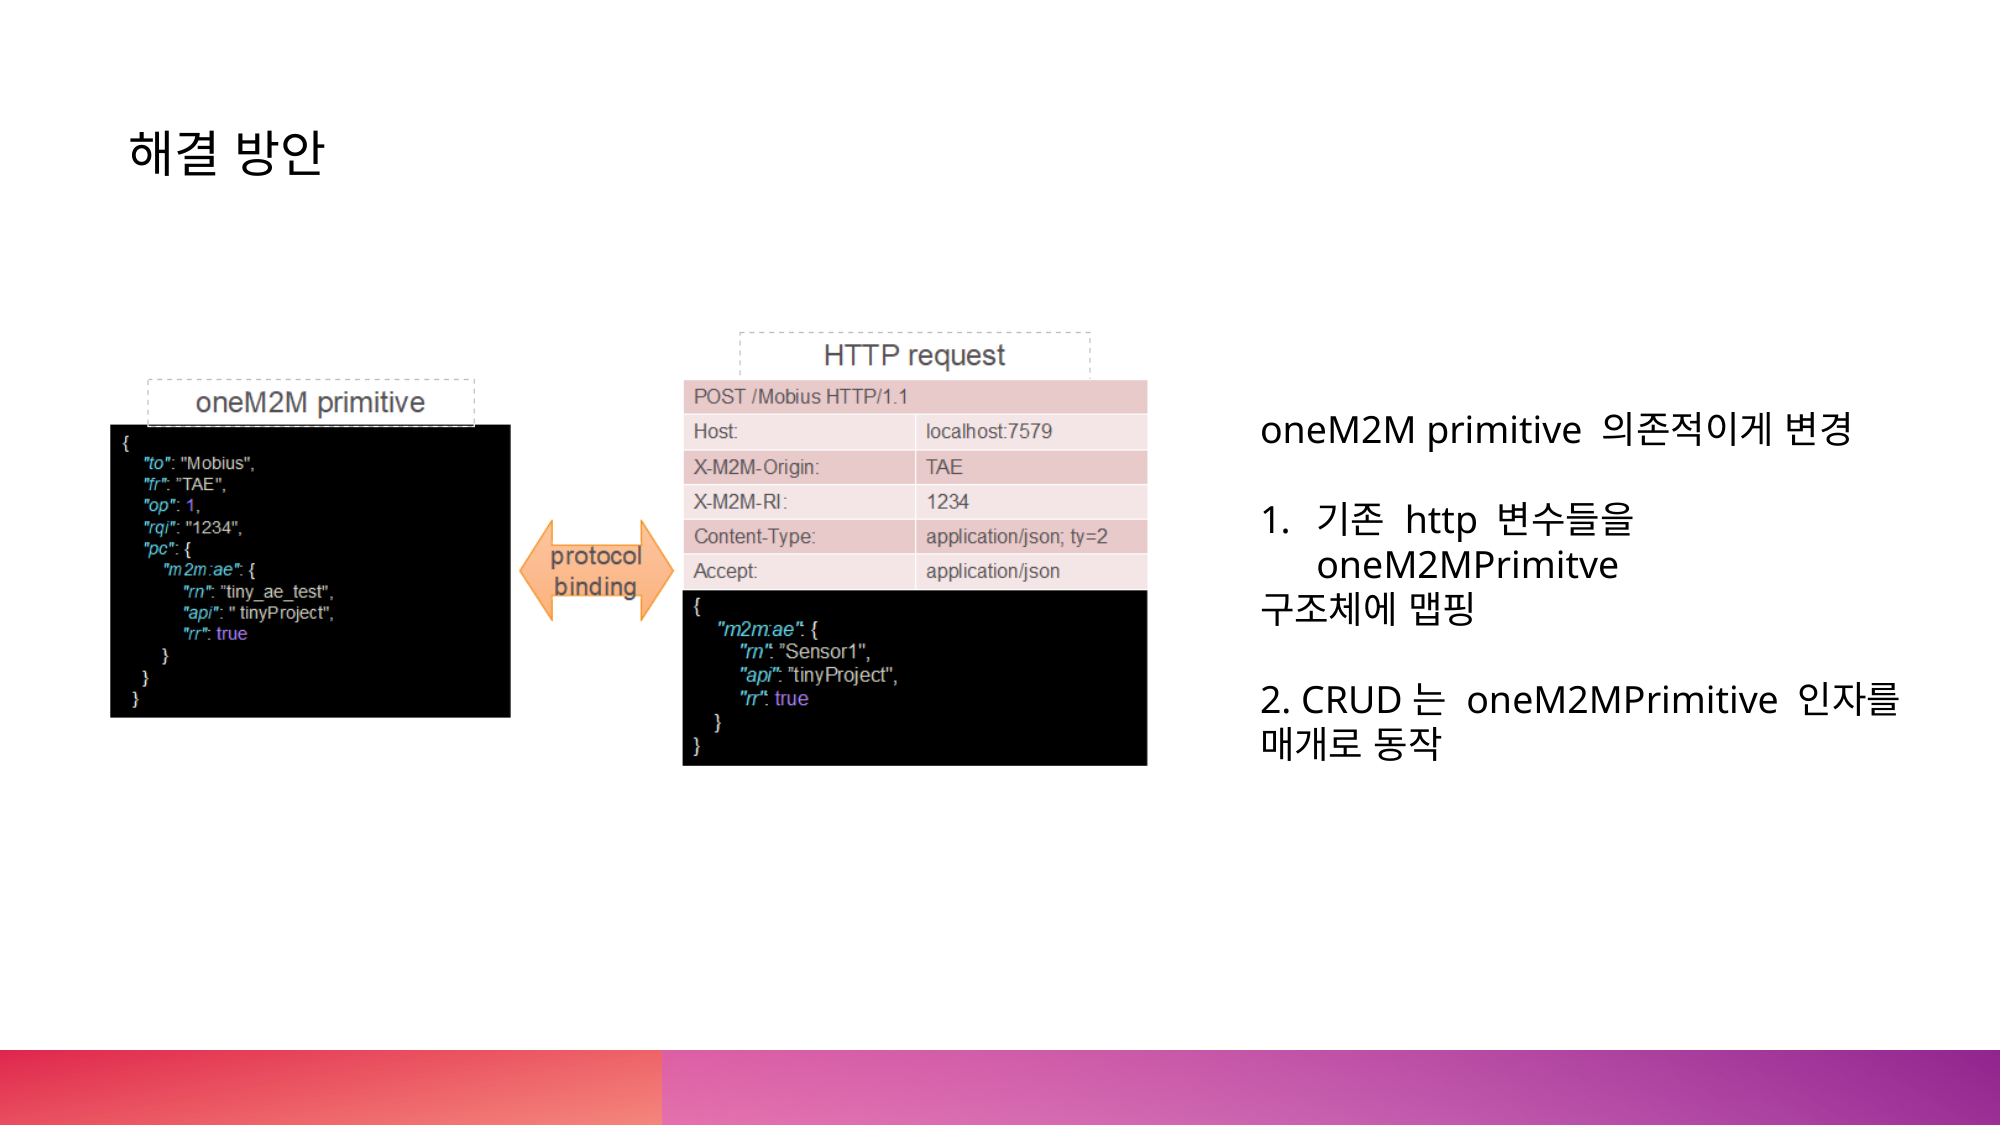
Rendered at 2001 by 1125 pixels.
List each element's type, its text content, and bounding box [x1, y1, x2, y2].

picture [98, 311, 1155, 787]
text_box 해결 방안 [113, 114, 564, 190]
text_box oneM2M primitive 의존적이게 변경 기존 http 변수들을 oneM2MPrimitve 구조체에 맵핑 2. CRUD는 oneM2MPrimitive 인자를 매개로 동작 [1245, 398, 1921, 773]
